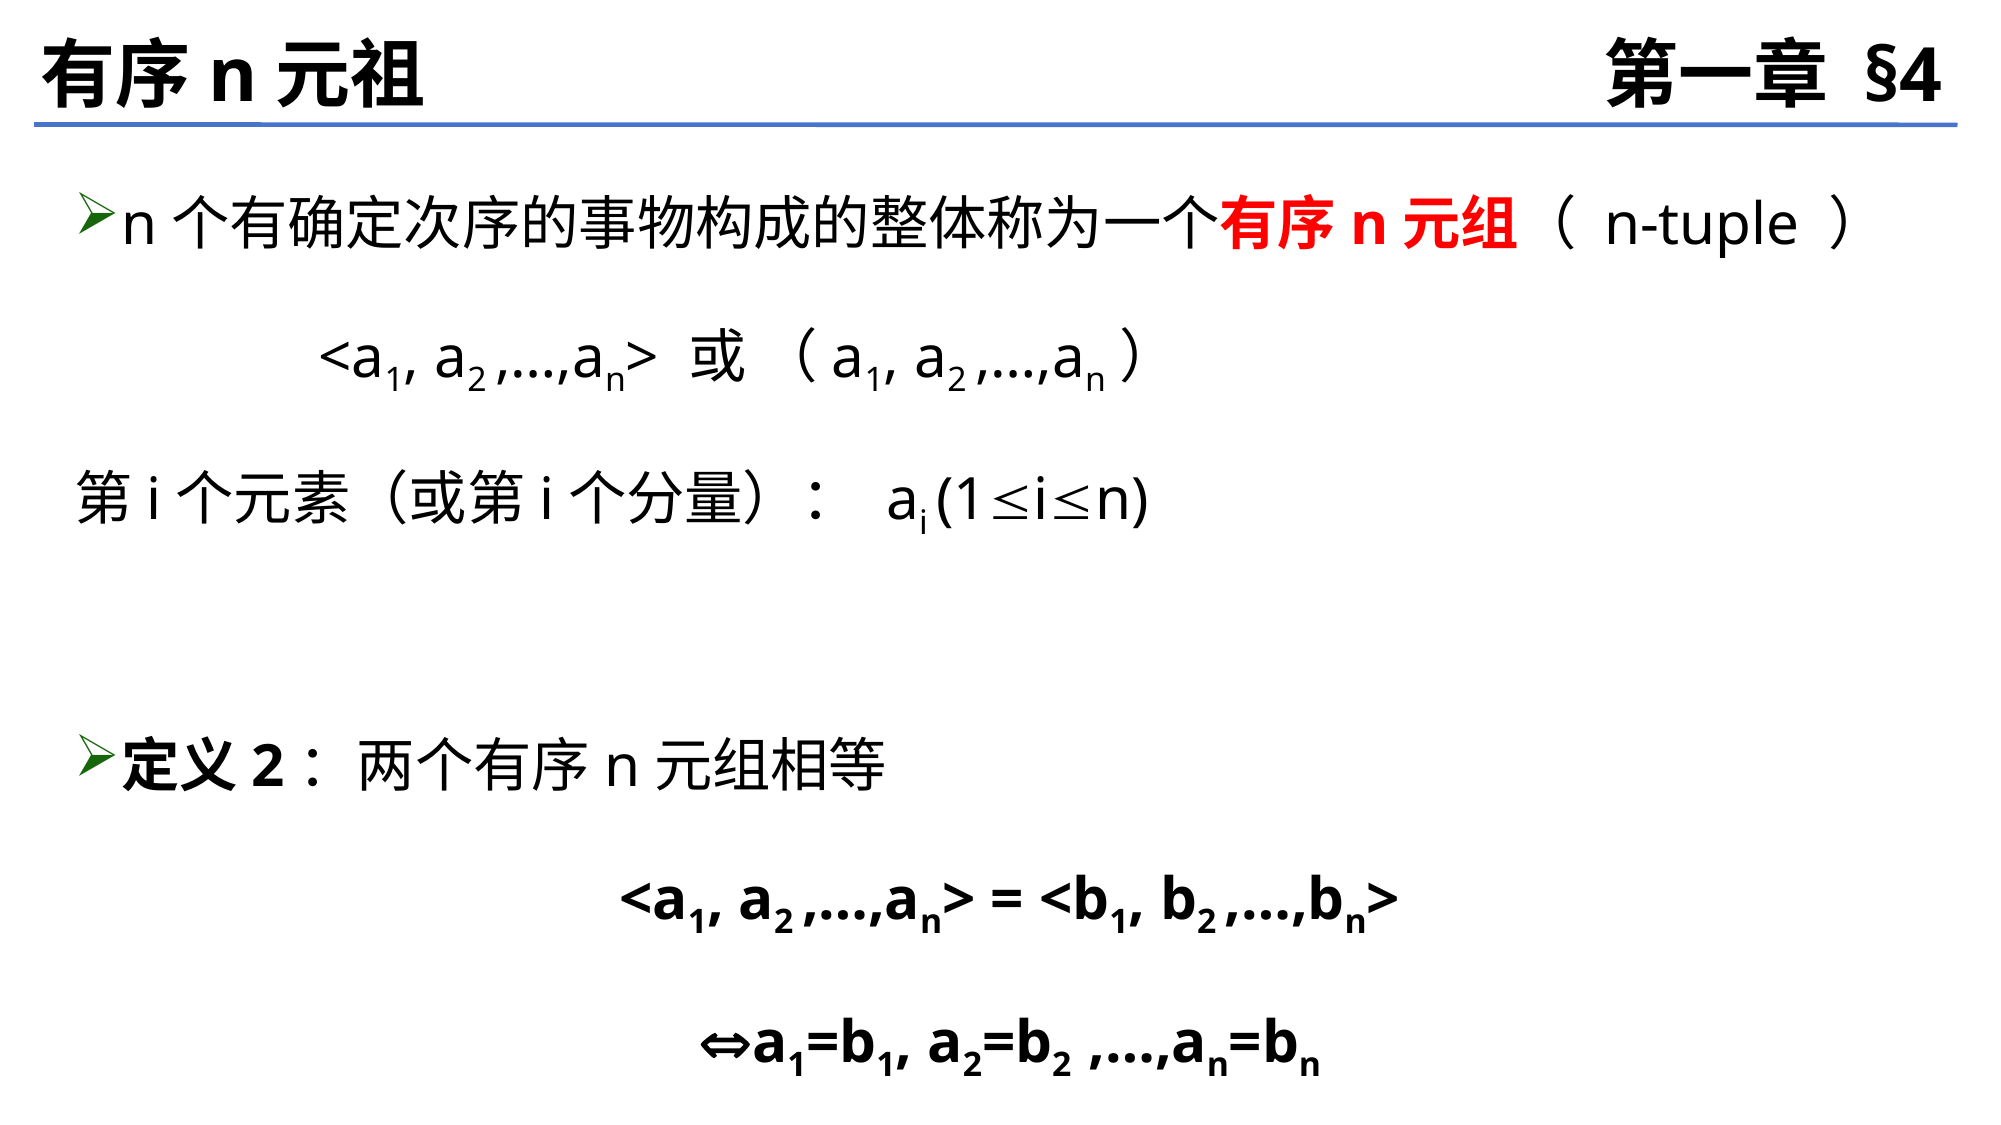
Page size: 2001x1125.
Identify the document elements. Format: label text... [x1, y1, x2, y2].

text_box 第一章 §4 [1576, 19, 1958, 124]
text_box 有序n元祖 [25, 18, 441, 124]
text_box n个有确定次序的事物构成的整体称为一个有序n元组（ n-tuple ） <a1, a2 ,…,an> 或 （a1, a2 ,…,an） 第i个元素（或第i个分量）： ai (1in) 定义2：两个有序n元组相等 <a1, a2 ,…,an> = <b1, b2 ,…,bn> a1=b1, a2=b2 ,…,an=bn [45, 138, 1945, 1094]
